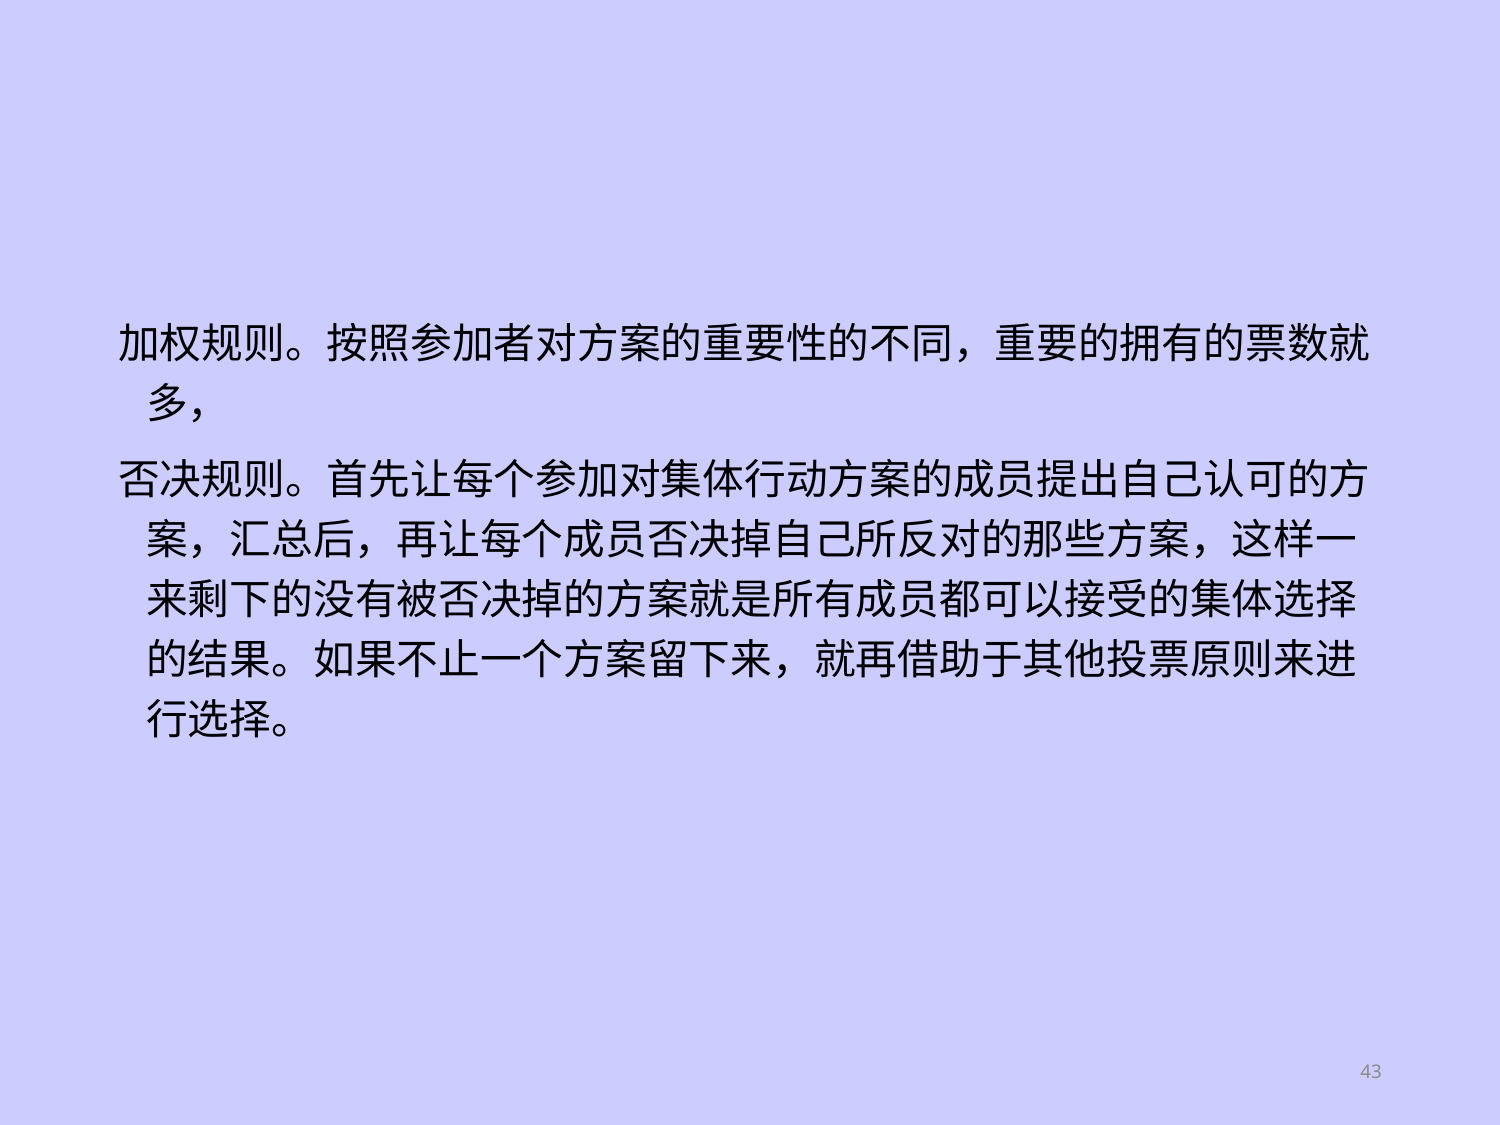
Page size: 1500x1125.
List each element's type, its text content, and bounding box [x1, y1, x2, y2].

slide_number 43 [1059, 1042, 1397, 1103]
list 加权规则。按照参加者对方案的重要性的不同，重要的拥有的票数就多， 否决规则。首先让每个参加对集体行动方案的成员提出自己认可的方案，汇总后，再让每个成员否决掉自己所反对的那些方案，这样一来剩下的没有被否决掉的方案就是所有成员都可以接受的集体选择的结果。如果不止一个方案留下来，就再借助于其他投票原则来进行选择。 [103, 299, 1397, 1014]
